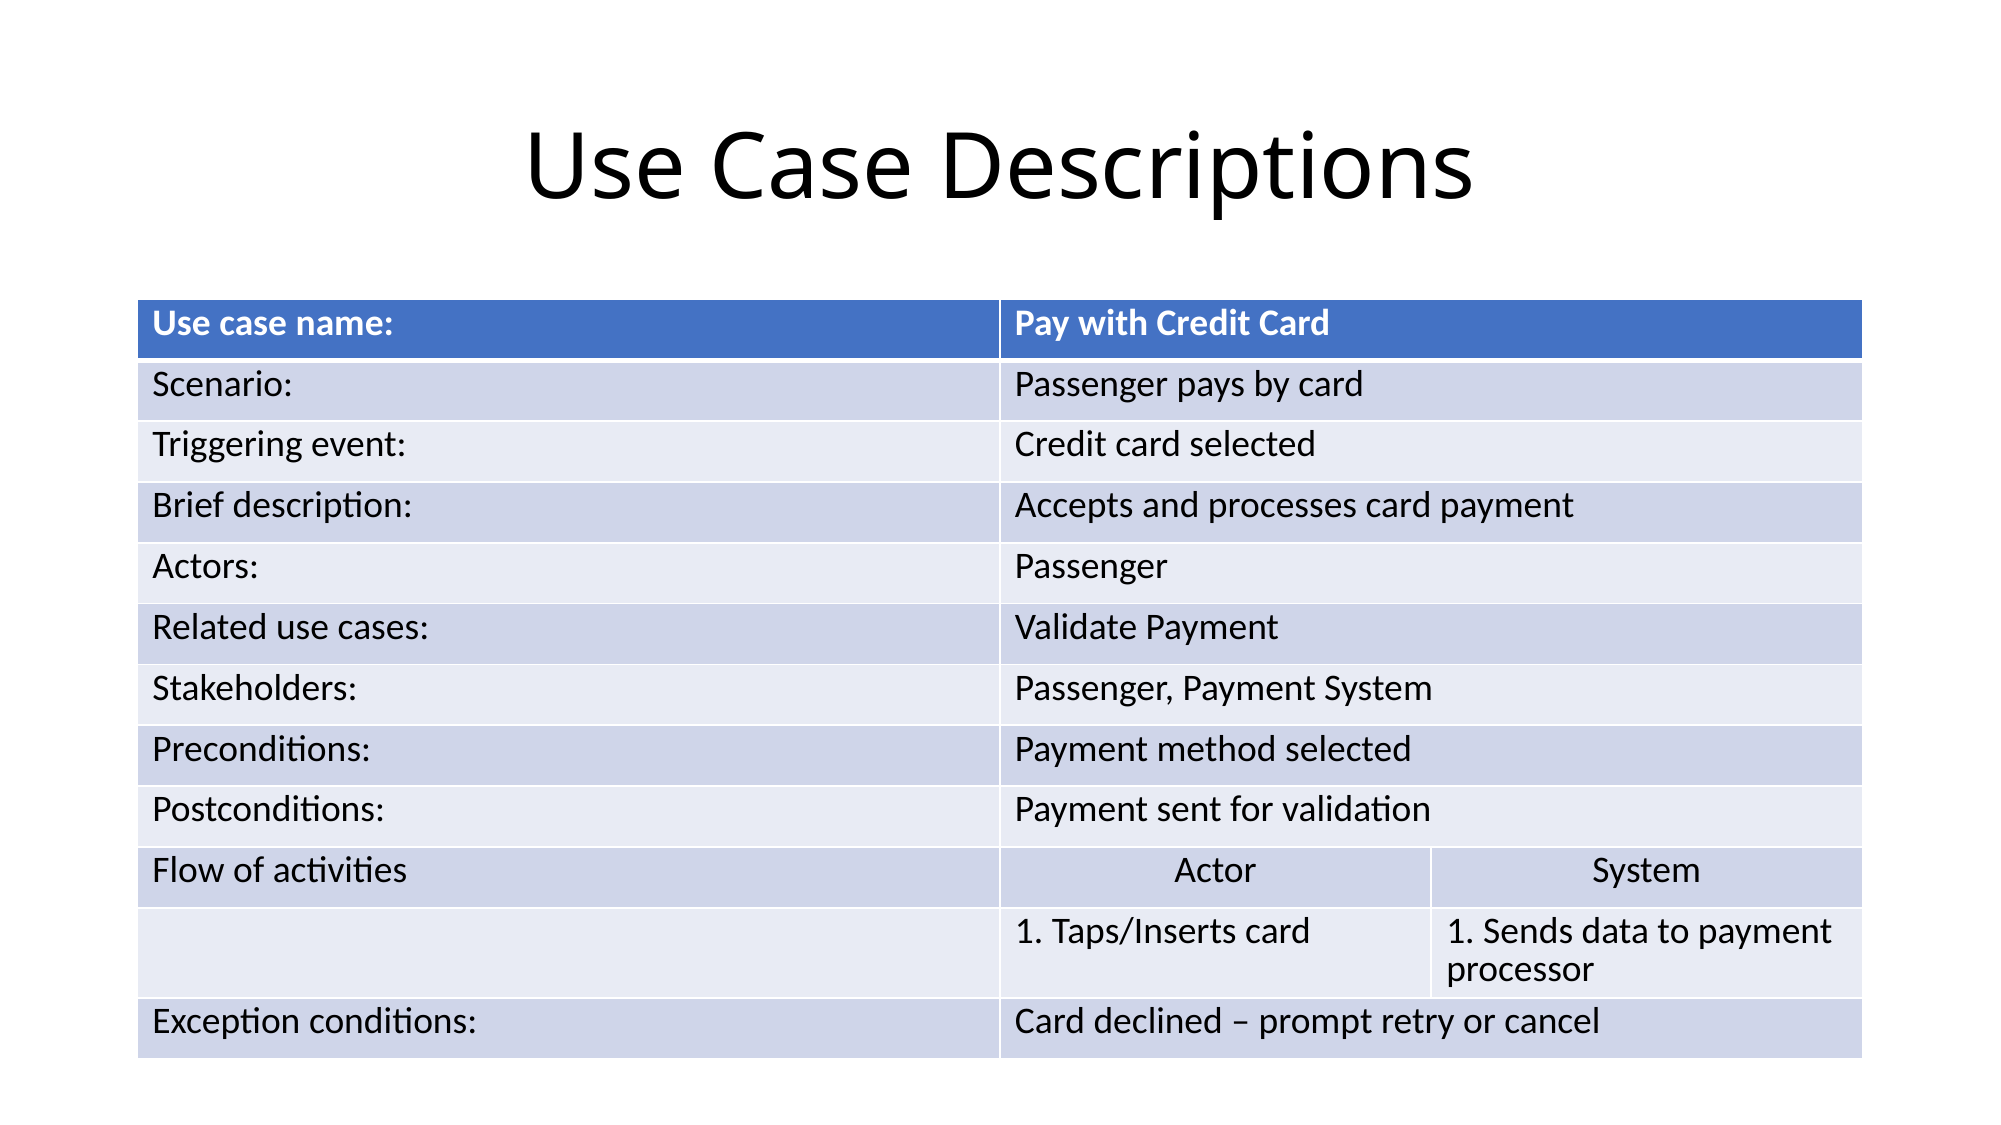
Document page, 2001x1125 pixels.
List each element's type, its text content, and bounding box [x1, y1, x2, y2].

table_cell Exception conditions: [138, 999, 999, 1058]
table_cell Actors: [138, 544, 999, 603]
table_cell Triggering event: [138, 422, 999, 481]
table_cell Actor [1001, 848, 1430, 907]
table_cell Brief description: [138, 483, 999, 542]
table_cell Payment sent for validation [1001, 787, 1862, 846]
table_cell Card declined – prompt retry or cancel [1001, 999, 1862, 1058]
table_cell Credit card selected [1001, 422, 1862, 481]
table_cell Preconditions: [138, 726, 999, 785]
table_cell [138, 909, 999, 997]
table_cell Flow of activities [138, 848, 999, 907]
title Use Case Descriptions [137, 59, 1863, 278]
table_cell System [1432, 848, 1862, 907]
table_cell Payment method selected [1001, 726, 1862, 785]
table_cell Stakeholders: [138, 665, 999, 724]
table_cell Passenger [1001, 544, 1862, 603]
table_cell Validate Payment [1001, 604, 1862, 664]
table_cell Scenario: [138, 363, 999, 420]
table_header Use case name: [138, 300, 999, 358]
table_header Pay with Credit Card [1001, 300, 1862, 358]
table_cell Passenger pays by card [1001, 363, 1862, 420]
table_cell Accepts and processes card payment [1001, 483, 1862, 542]
table_cell Postconditions: [138, 787, 999, 846]
table_cell 1. Sends data to payment processor [1432, 909, 1862, 997]
table_cell Passenger, Payment System [1001, 665, 1862, 724]
table_cell 1. Taps/Inserts card [1001, 909, 1430, 997]
table_cell Related use cases: [138, 604, 999, 664]
